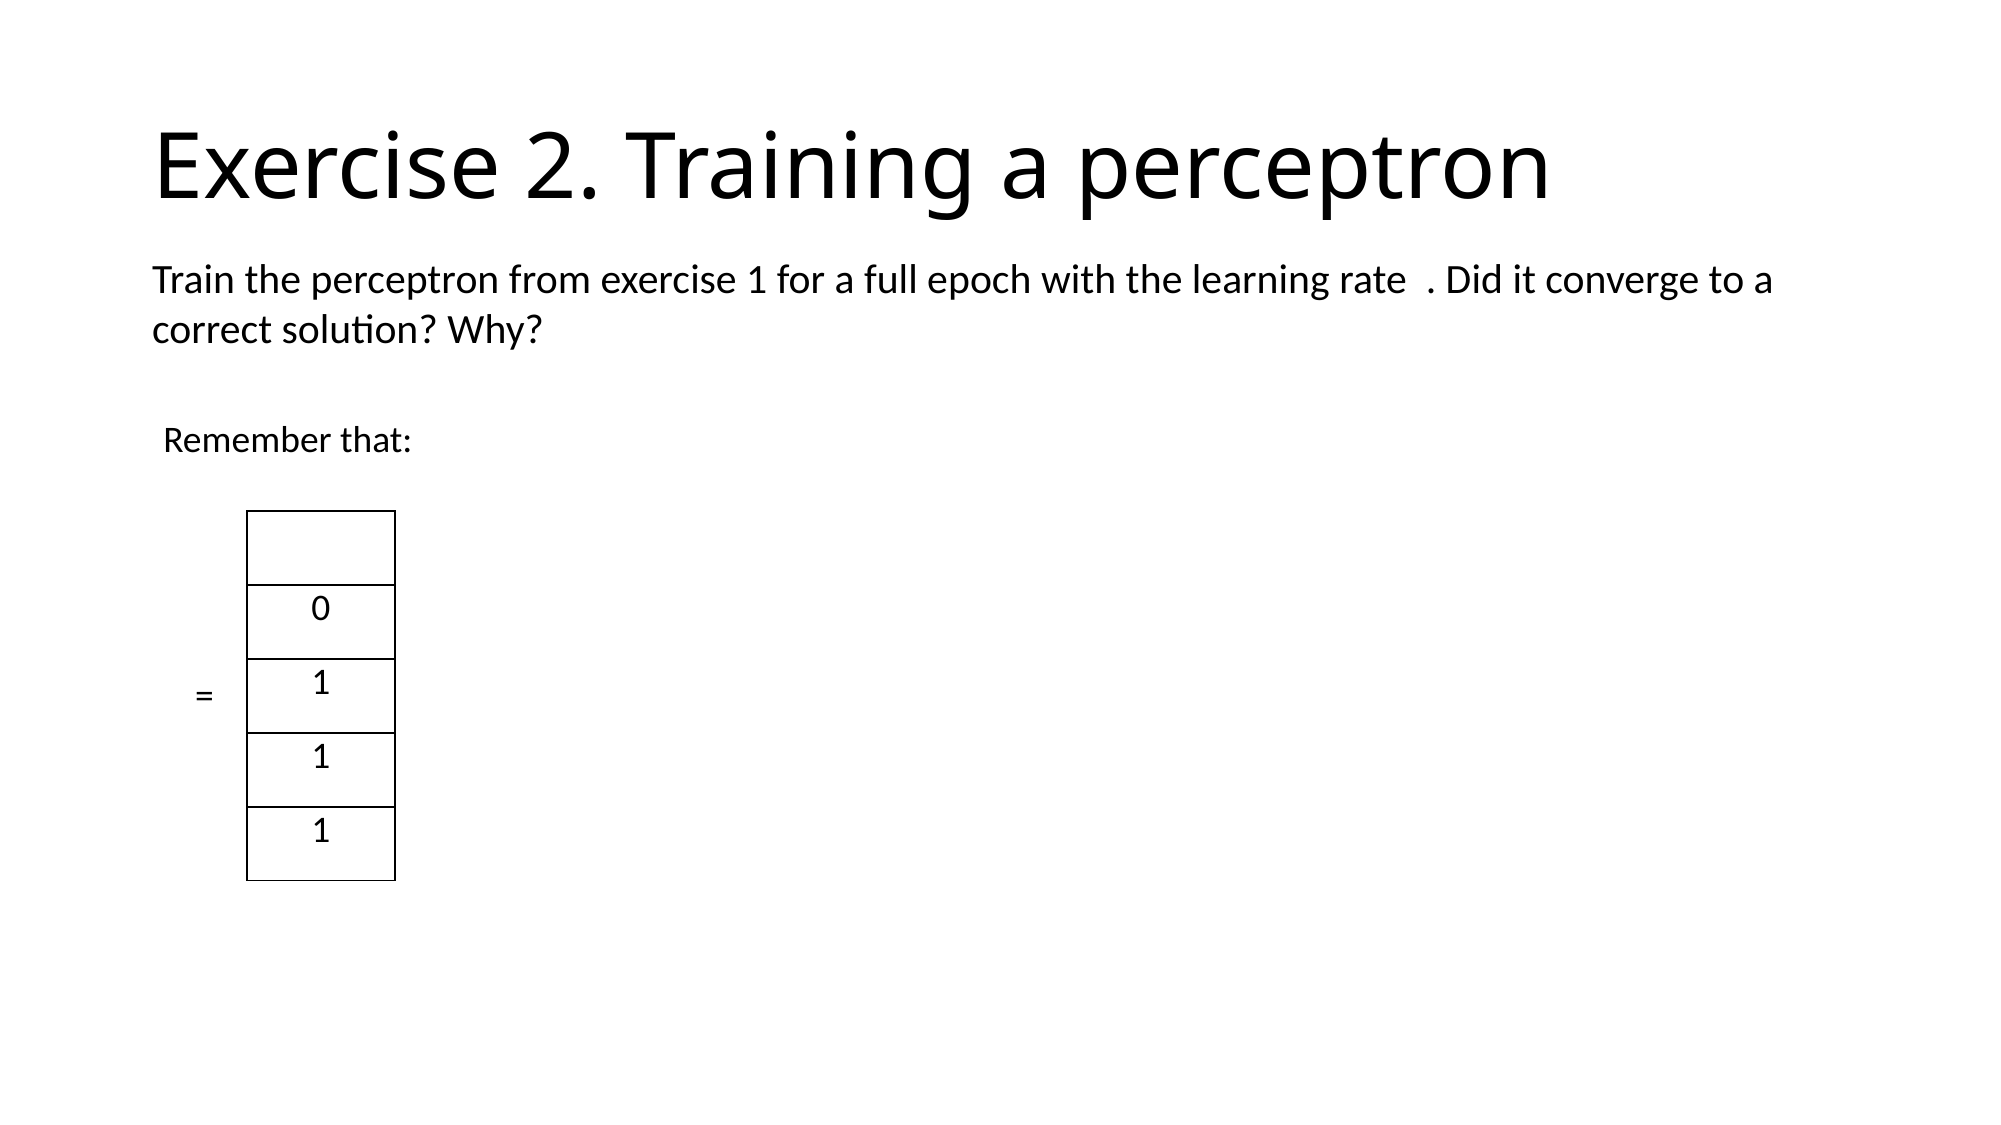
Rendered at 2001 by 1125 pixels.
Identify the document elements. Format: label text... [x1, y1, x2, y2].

text_box Remember that: [148, 407, 428, 468]
title Exercise 2. Training a perceptron [137, 59, 1863, 278]
